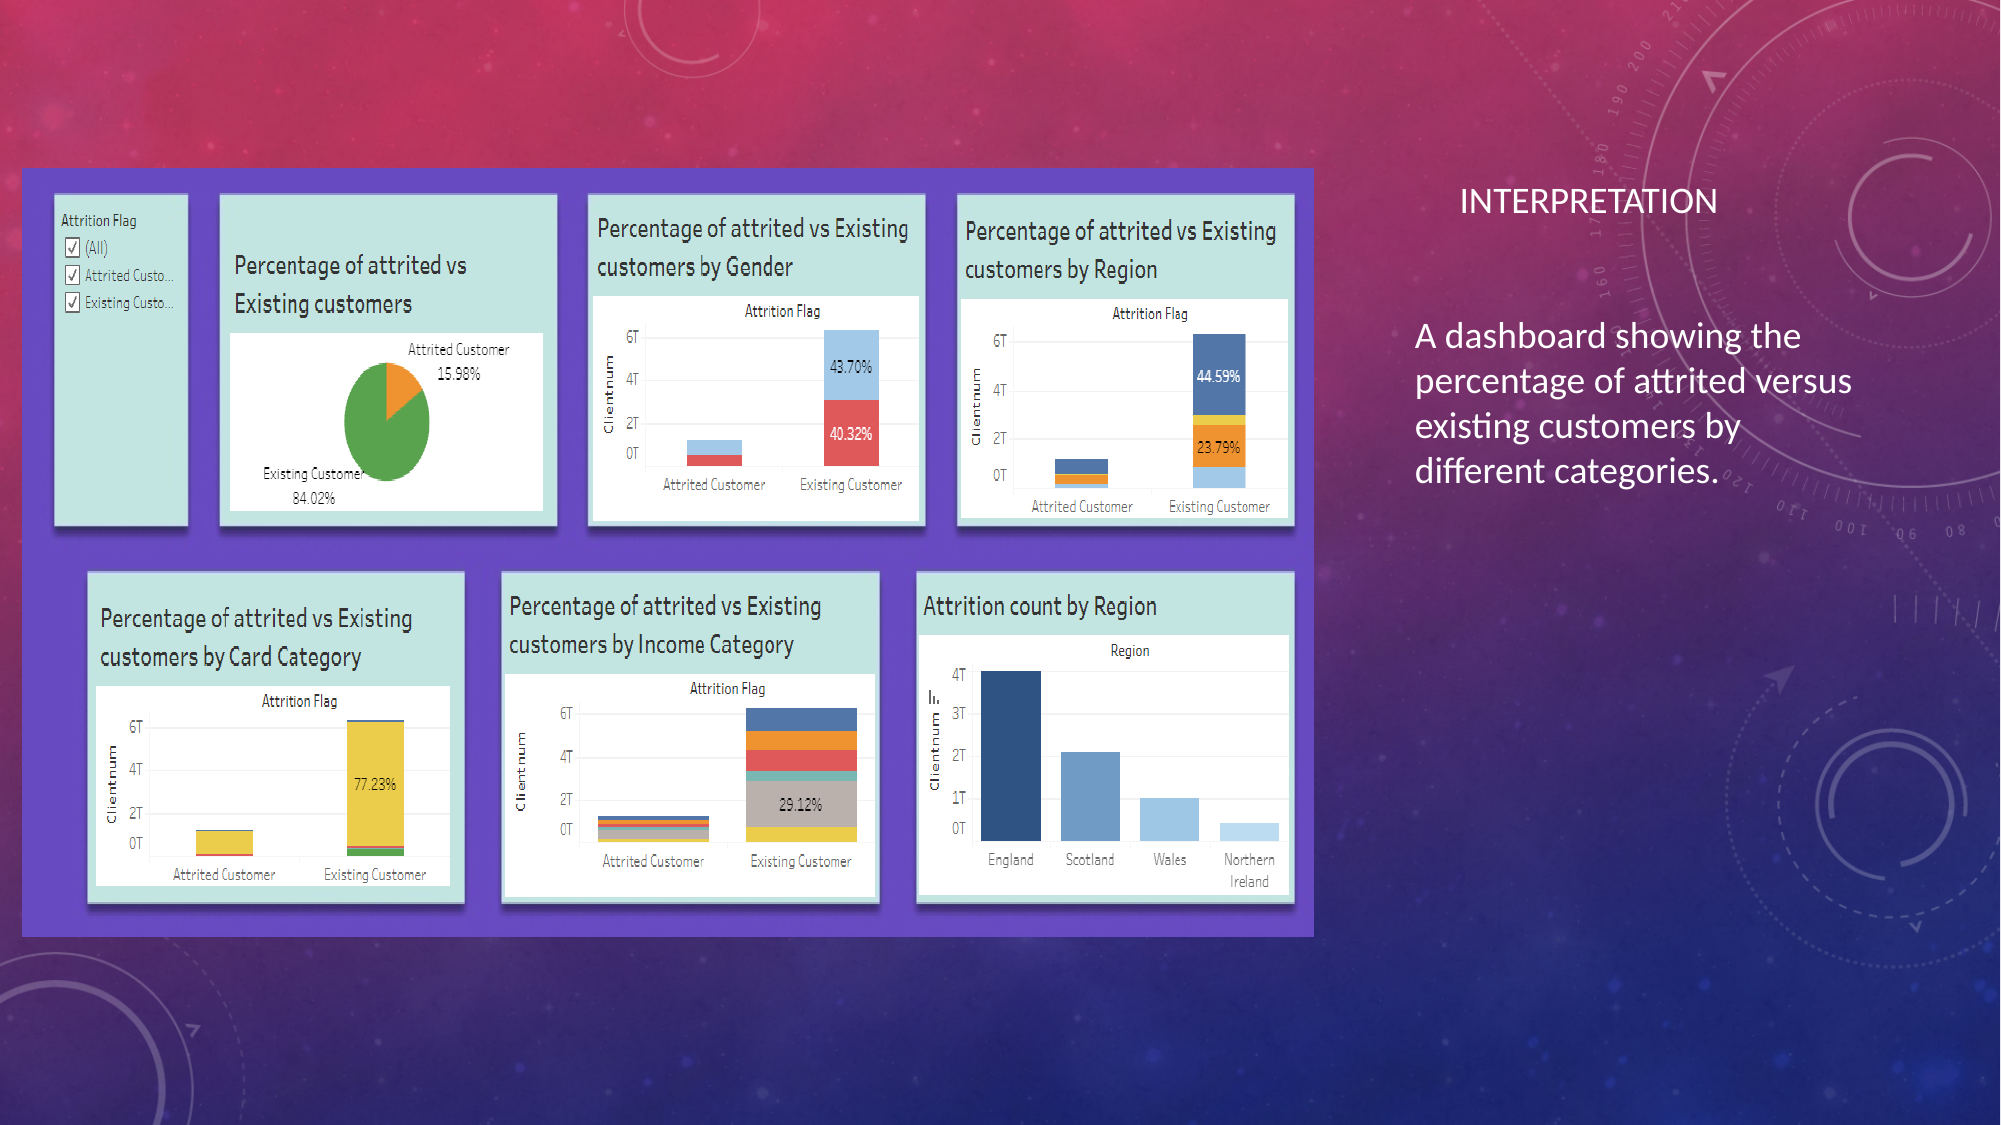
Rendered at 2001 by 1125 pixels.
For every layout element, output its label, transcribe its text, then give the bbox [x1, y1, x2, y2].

text_box A dashboard showing the percentage of attrited versus existing customers by different categories. [1399, 303, 1894, 499]
text_box INTERPRETATION [1444, 168, 1740, 228]
picture [0, 0, 2001, 1125]
